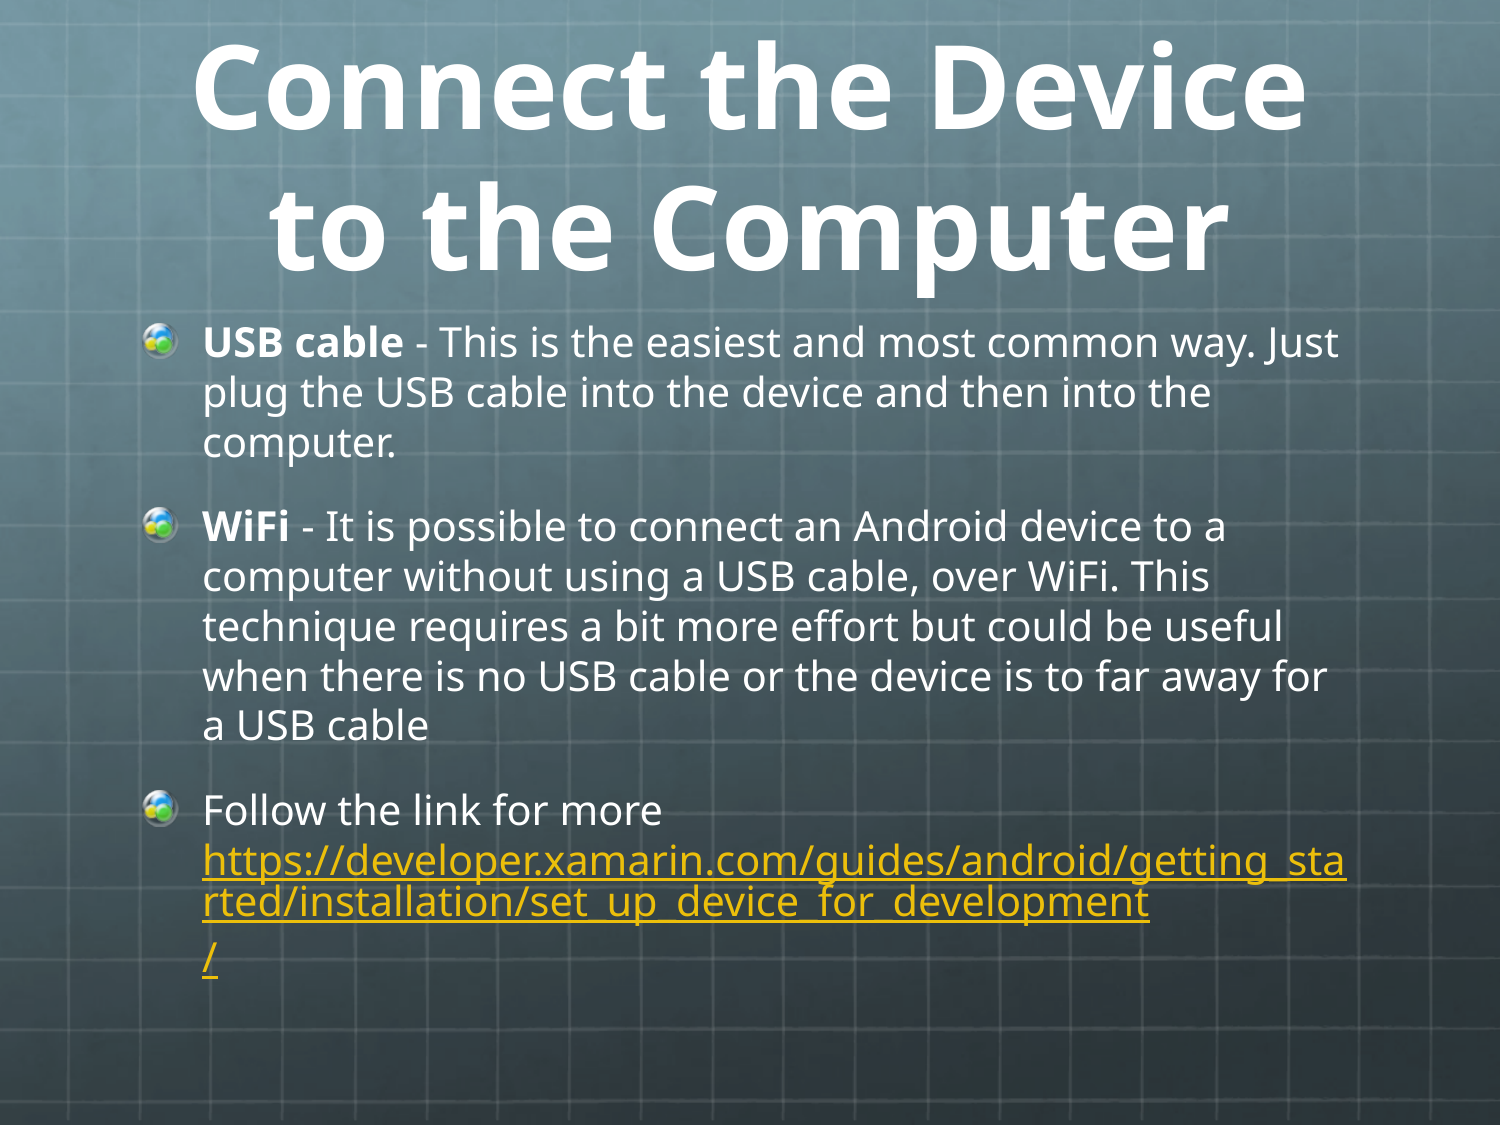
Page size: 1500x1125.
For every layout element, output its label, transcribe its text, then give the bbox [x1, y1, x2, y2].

title Connect the Device to the Computer [127, 17, 1372, 289]
list USB cable - This is the easiest and most common way. Just plug the USB cable into the device and then into the computer. WiFi - It is possible to connect an Android device to a computer without using a USB cable, over WiFi. This technique requires a bit more effort but could be useful when there is no USB cable or the device is to far away for a USB cable Follow the link for more https://developer.xamarin.com/guides/android/getting_started/installation/set_up_device_for_development/ [127, 308, 1372, 958]
picture [0, 0, 1500, 1125]
